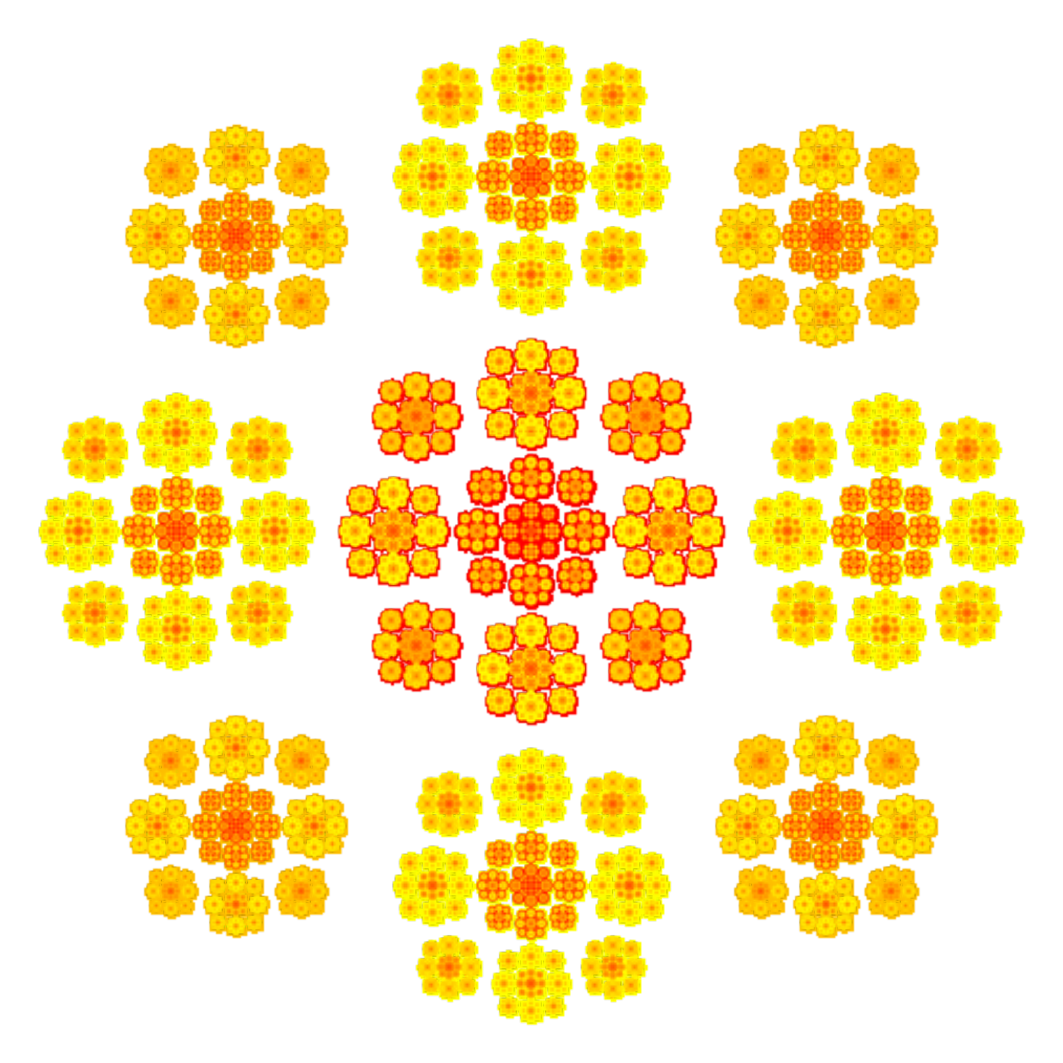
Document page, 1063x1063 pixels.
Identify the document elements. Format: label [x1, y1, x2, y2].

picture [118, 708, 355, 945]
picture [383, 740, 680, 1034]
picture [29, 383, 322, 680]
picture [708, 118, 945, 355]
picture [383, 29, 680, 322]
picture [708, 708, 945, 945]
picture [118, 118, 355, 355]
picture [324, 324, 739, 739]
picture [740, 383, 1034, 680]
